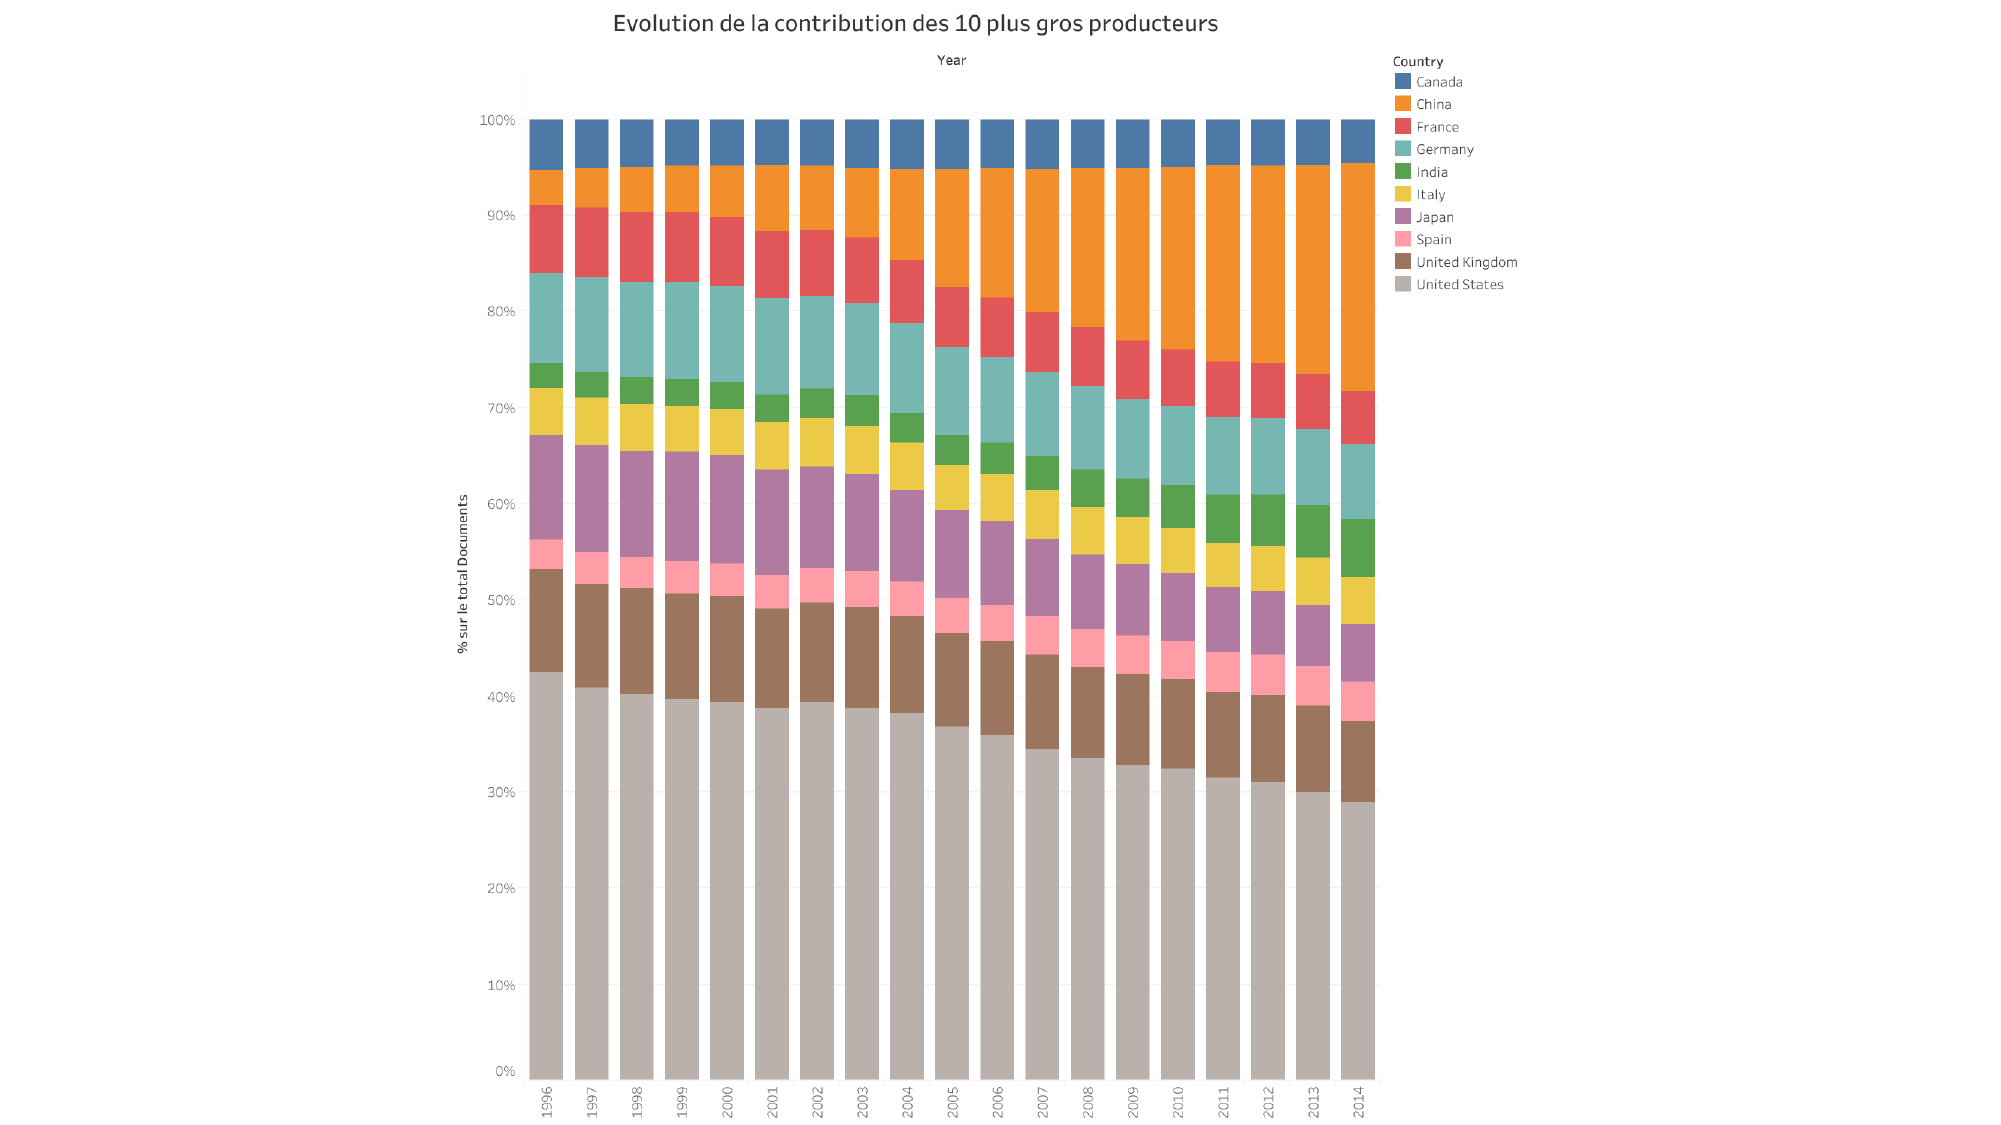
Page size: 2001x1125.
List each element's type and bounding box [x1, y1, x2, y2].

picture [451, 0, 1549, 1125]
